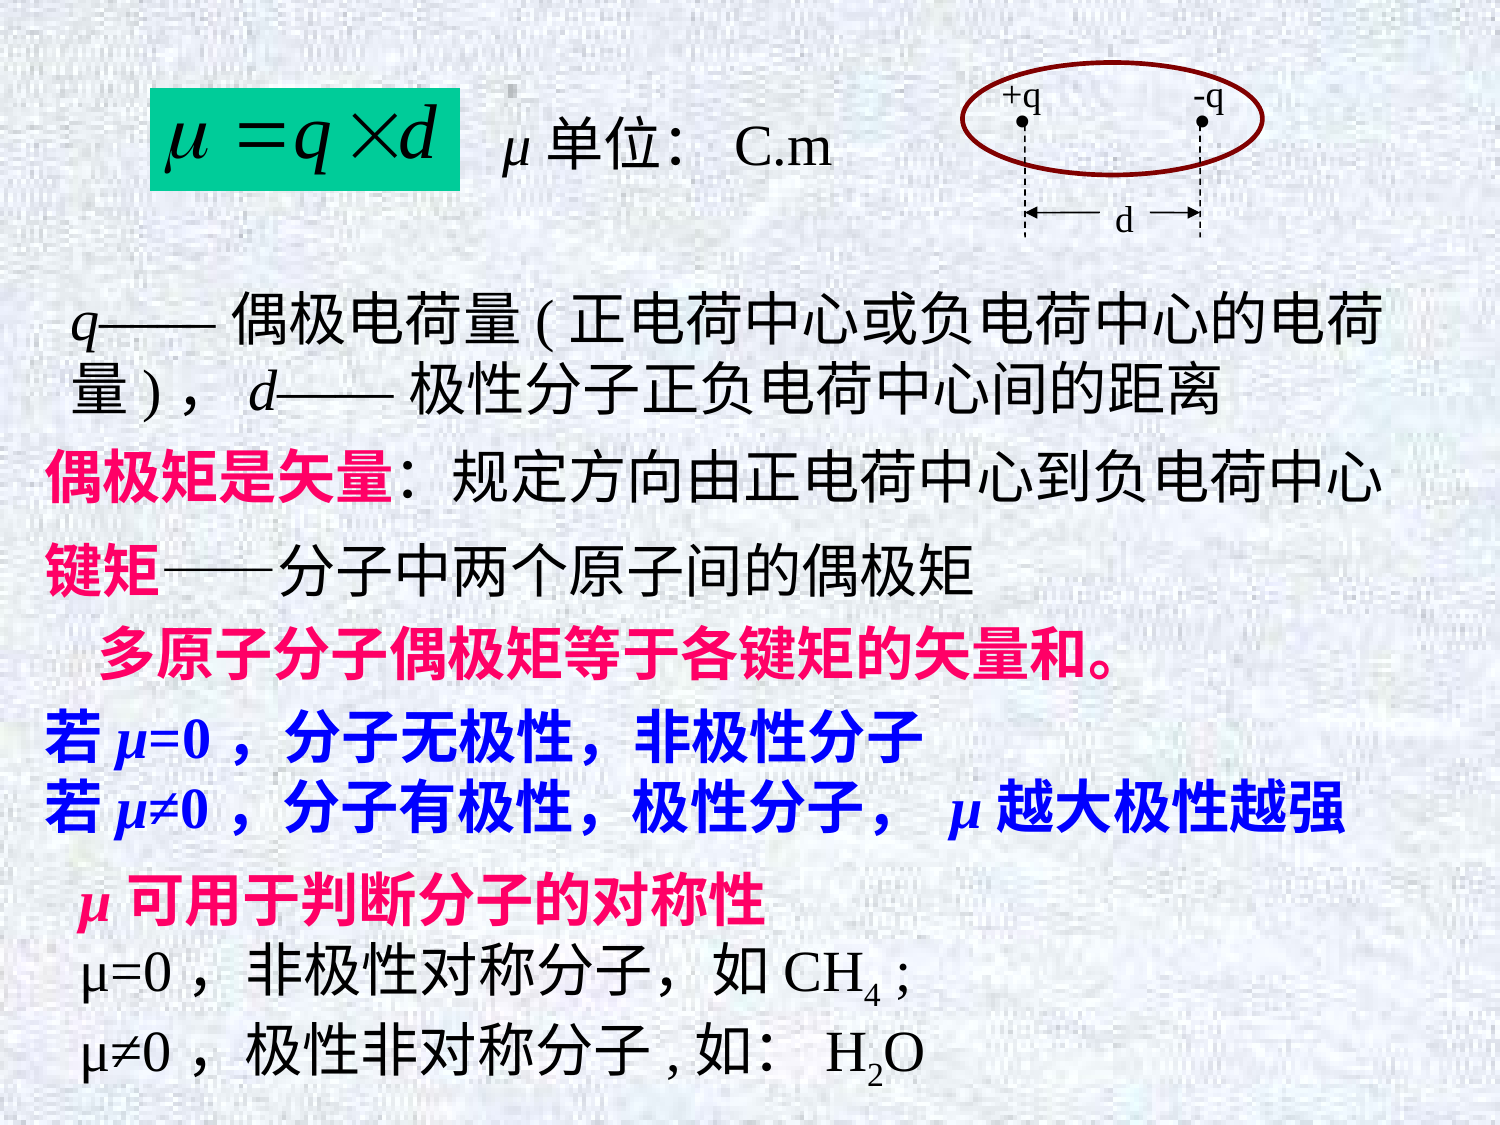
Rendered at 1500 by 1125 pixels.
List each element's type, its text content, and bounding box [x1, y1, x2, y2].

text_box q——偶极电荷量(正电荷中心或负电荷中心的电荷量)，d——极性分子正负电荷中心间的距离 [55, 274, 1500, 430]
picture [0, 0, 1500, 1125]
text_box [962, 62, 1263, 248]
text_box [29, 526, 1306, 695]
text_box 若μ=0，分子无极性，非极性分子 若μ≠0，分子有极性，极性分子， μ越大极性越强 [29, 692, 1471, 848]
text_box μ可用于判断分子的对称性 μ=0，非极性对称分子，如CH4 ; μ≠0，极性非对称分子,如：H2O [64, 856, 1447, 1101]
text_box μ单位：C.m [487, 99, 939, 185]
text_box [149, 87, 461, 192]
text_box 偶极矩是矢量：规定方向由正电荷中心到负电荷中心 [29, 432, 1471, 518]
